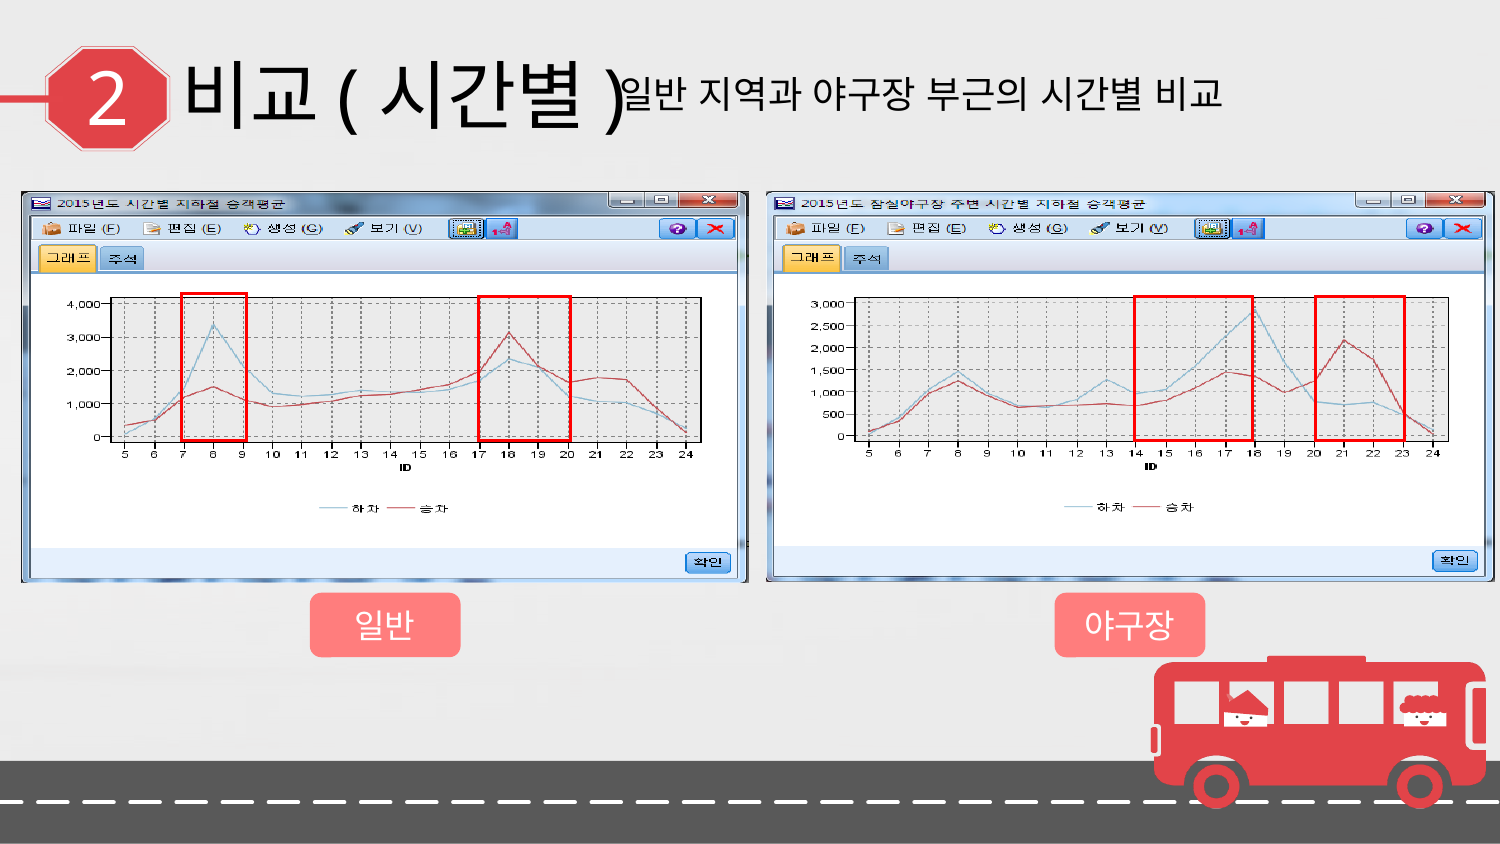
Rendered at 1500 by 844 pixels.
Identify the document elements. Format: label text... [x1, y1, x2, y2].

picture [765, 191, 1495, 583]
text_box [1133, 635, 1500, 818]
text_box 일반 [309, 592, 461, 658]
picture [21, 191, 749, 583]
text_box 일반 지역과 야구장 부근의 시간별 비교 [632, 64, 1500, 124]
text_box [0, 760, 1500, 844]
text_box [0, 40, 632, 157]
text_box 야구장 [1054, 592, 1206, 658]
